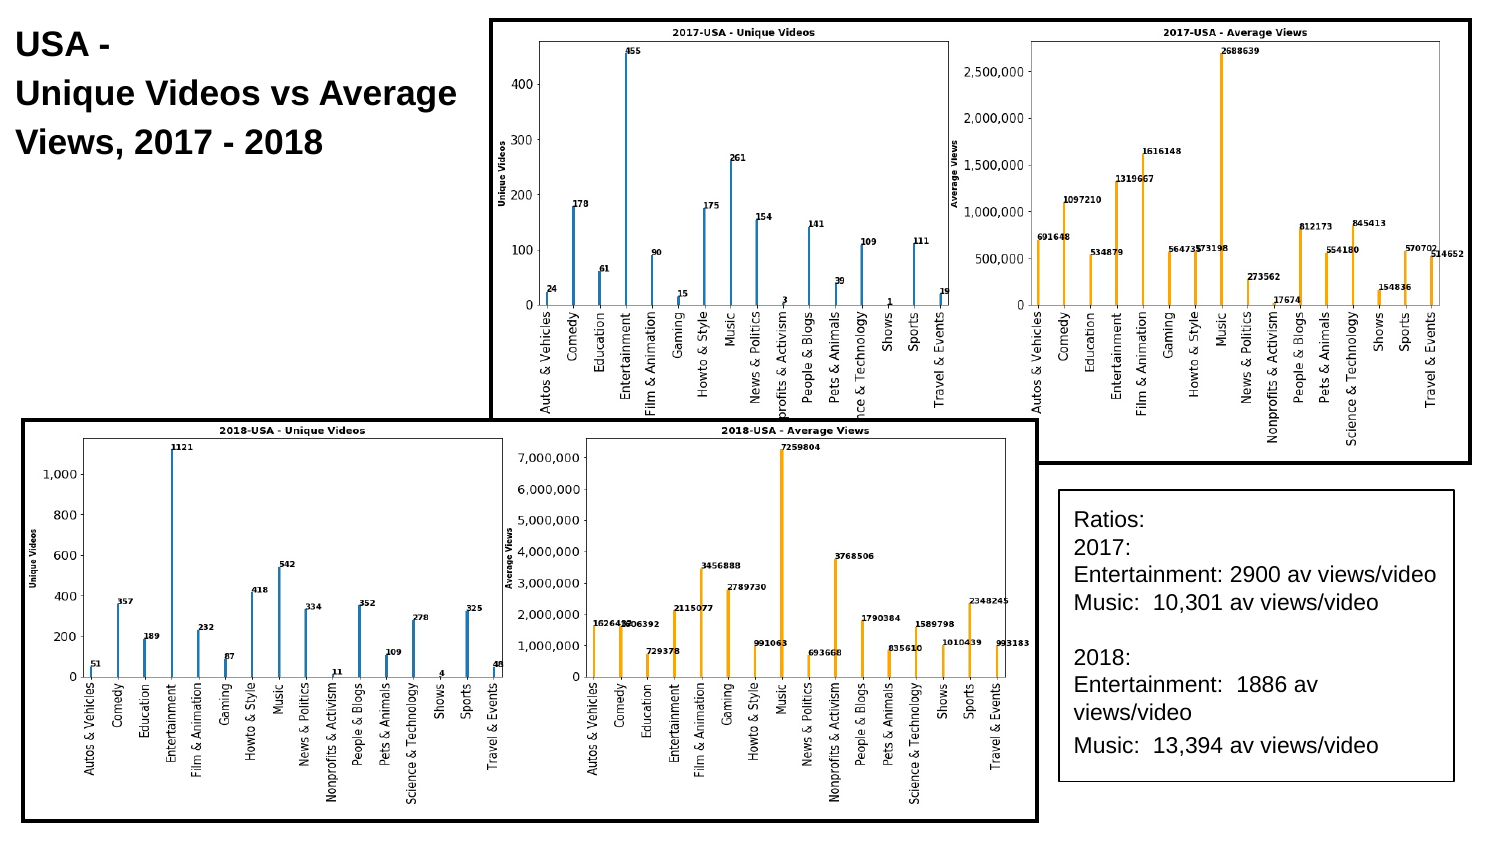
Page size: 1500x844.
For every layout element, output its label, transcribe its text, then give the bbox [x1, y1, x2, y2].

text_box Ratios: 2017: Entertainment: 2900 av views/video Music: 10,301 av views/video 2018: Entertainment: 1886 av views/video Music: 13,394 av views/video [1058, 489, 1454, 782]
text_box USA - Unique Videos vs Average Views, 2017 - 2018 [0, 0, 493, 205]
picture [24, 21, 1469, 819]
